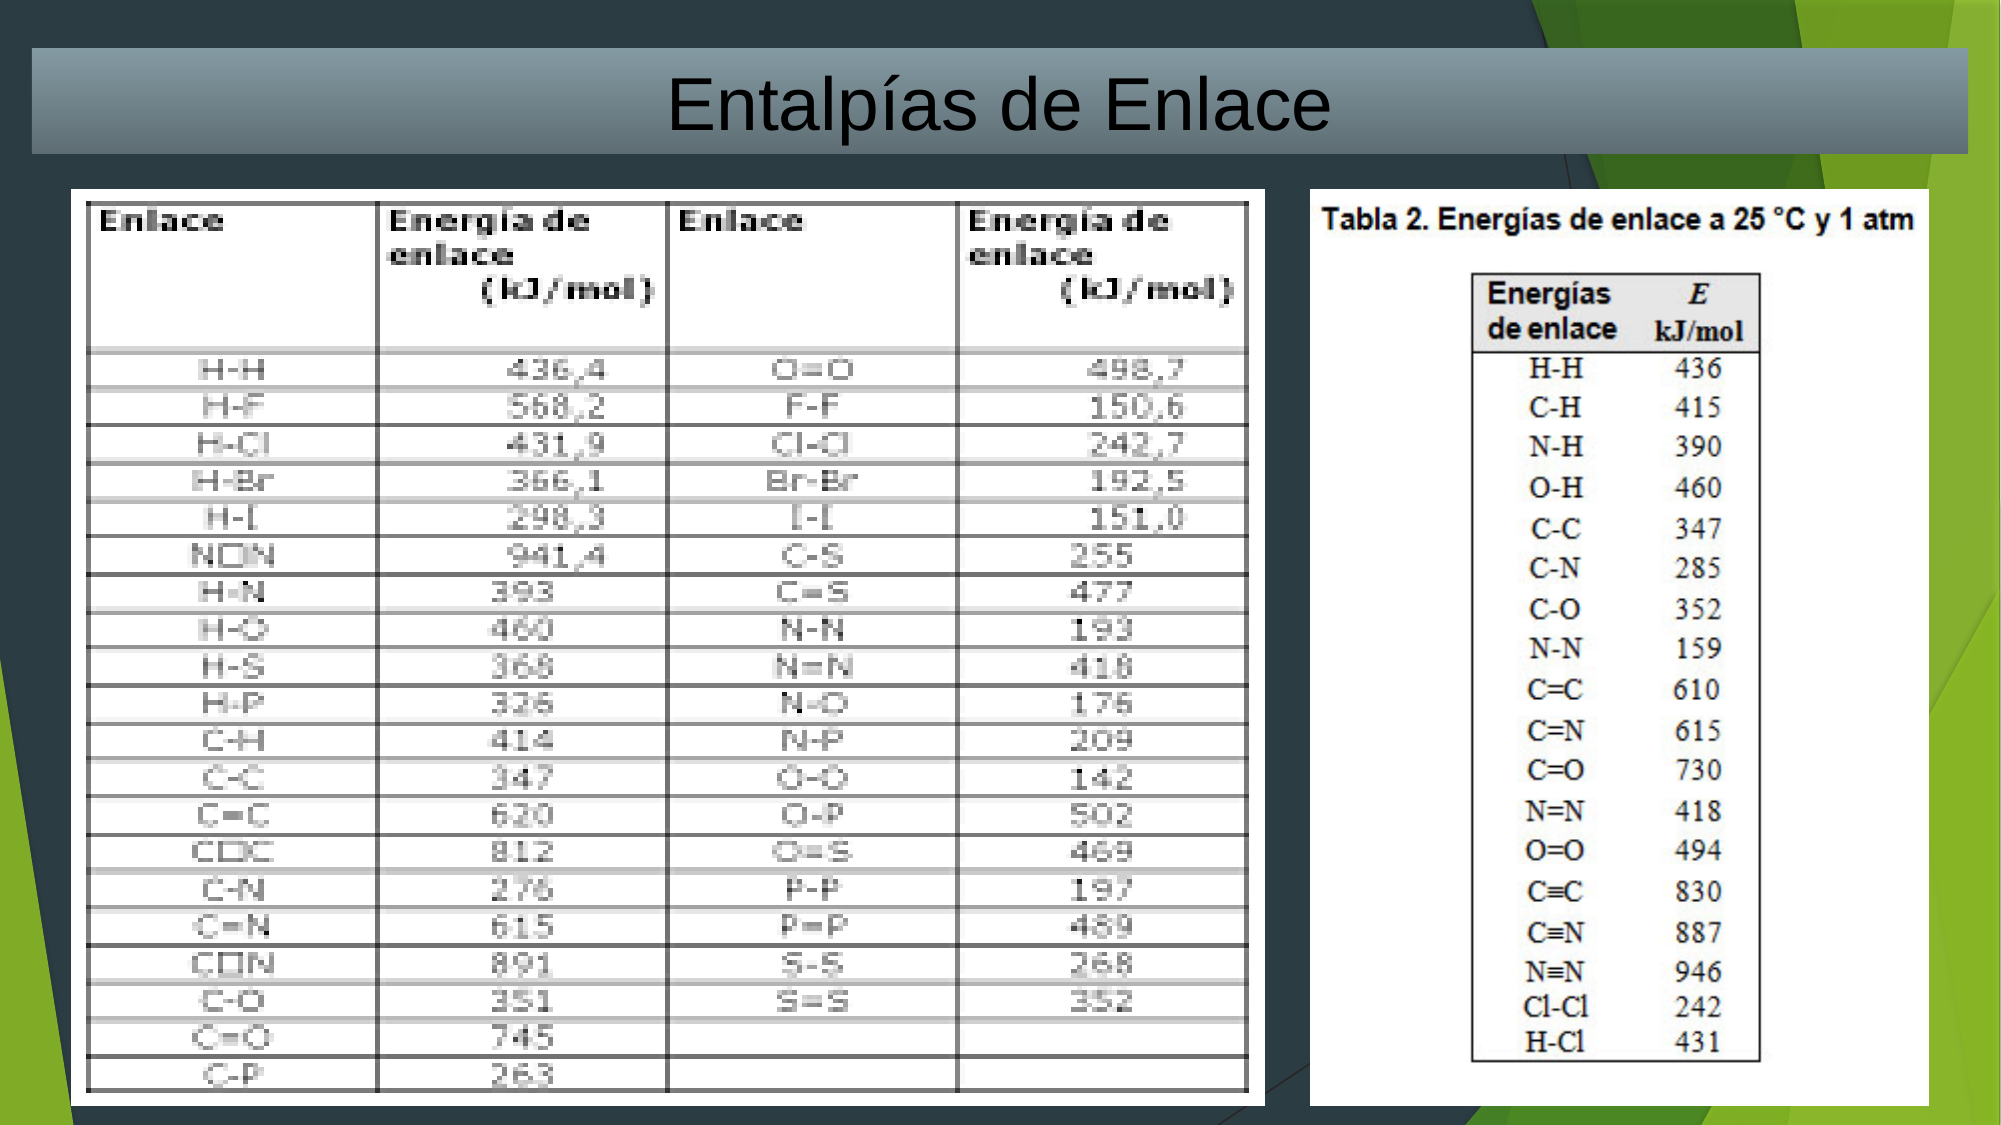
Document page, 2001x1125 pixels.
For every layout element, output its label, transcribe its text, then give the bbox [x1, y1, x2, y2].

picture [70, 188, 1266, 1107]
picture [1309, 188, 1929, 1107]
text_box Entalpías de Enlace [31, 48, 1969, 154]
